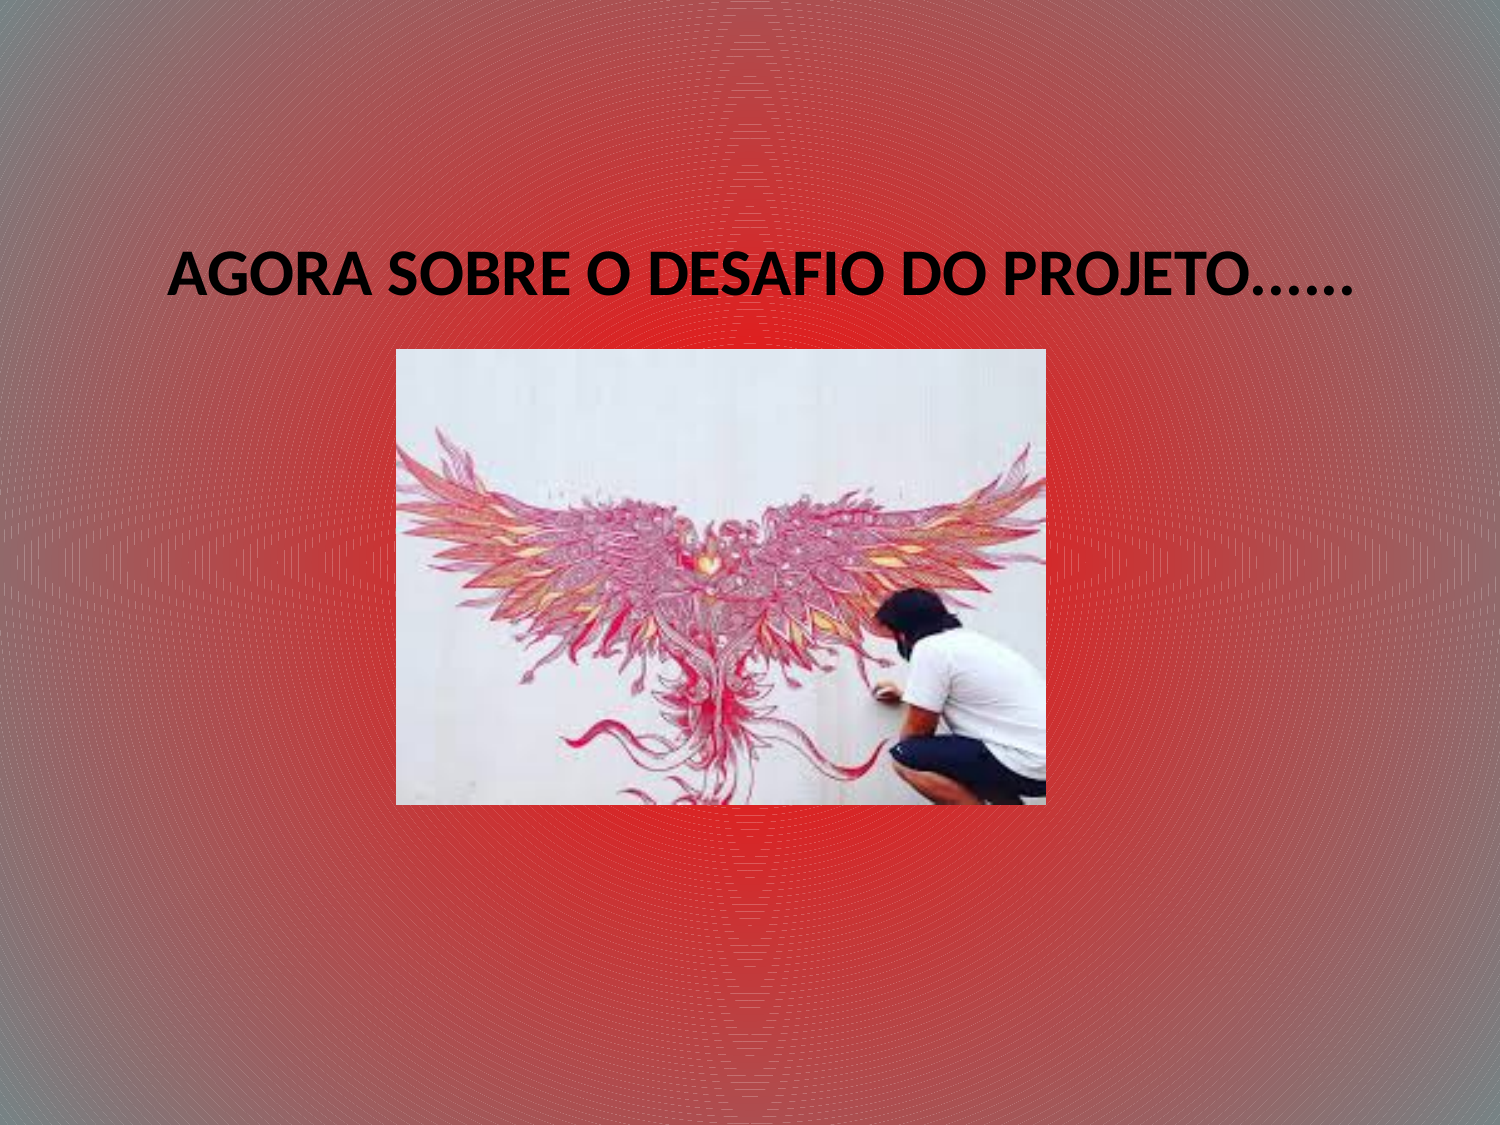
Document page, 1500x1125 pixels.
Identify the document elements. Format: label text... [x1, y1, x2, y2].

text_box AGORA SOBRE O DESAFIO DO PROJETO...... [148, 221, 1377, 317]
picture [395, 349, 1046, 805]
